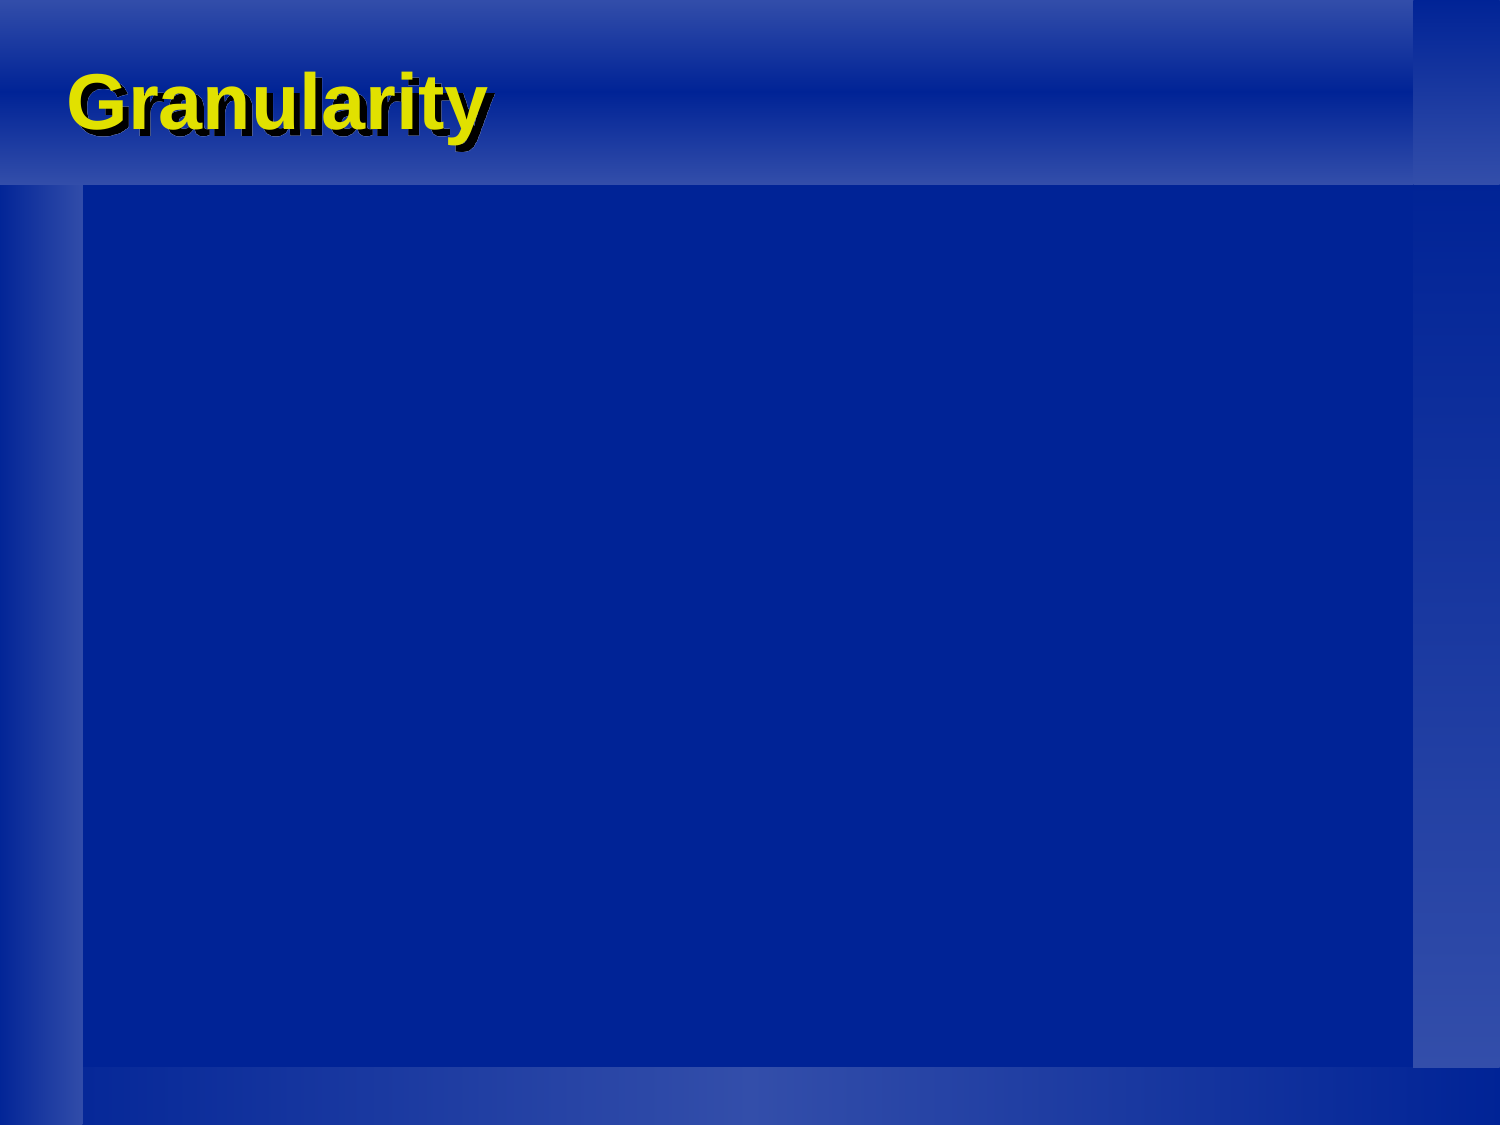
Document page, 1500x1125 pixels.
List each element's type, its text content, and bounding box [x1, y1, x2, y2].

title Granularity [65, 40, 1497, 170]
